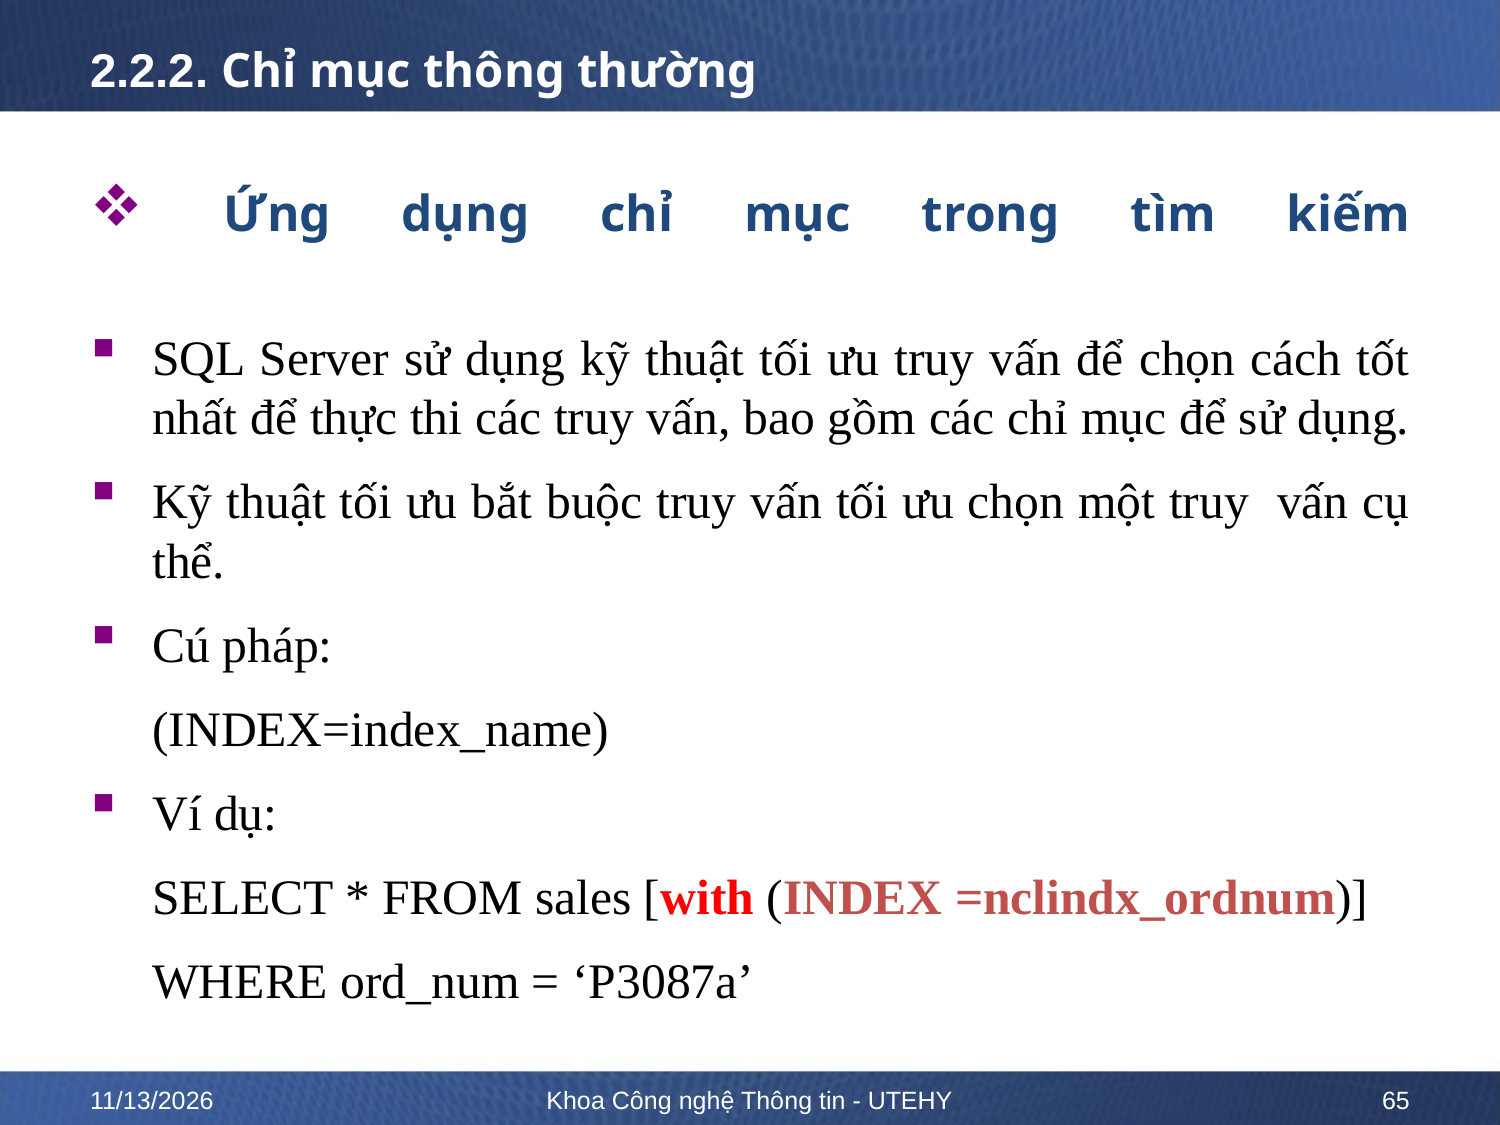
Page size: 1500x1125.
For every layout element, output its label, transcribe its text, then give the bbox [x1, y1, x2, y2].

footer Khoa Công nghệ Thông tin - UTEHY [512, 1069, 988, 1125]
slide_number 65 [1074, 1069, 1425, 1125]
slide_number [75, 1069, 425, 1125]
title 2.2.2. Chỉ mục thông thường [75, 4, 1425, 105]
picture [0, 0, 1500, 1125]
list Ứng dụng chỉ mục trong tìm kiếm SQL Server sử dụng kỹ thuật tối ưu truy vấn để chọn cách tốt nhất để thực thi các truy vấn, bao gồm các chỉ mục để sử dụng. Kỹ thuật tối ưu bắt buộc truy vấn tối ưu chọn một truy vấn cụ thể. Cú pháp: (INDEX=index_name) Ví dụ: SELECT * FROM sales [with (INDEX =nclindx_ordnum)] WHERE ord_num = ‘P3087a’ [75, 174, 1425, 1025]
